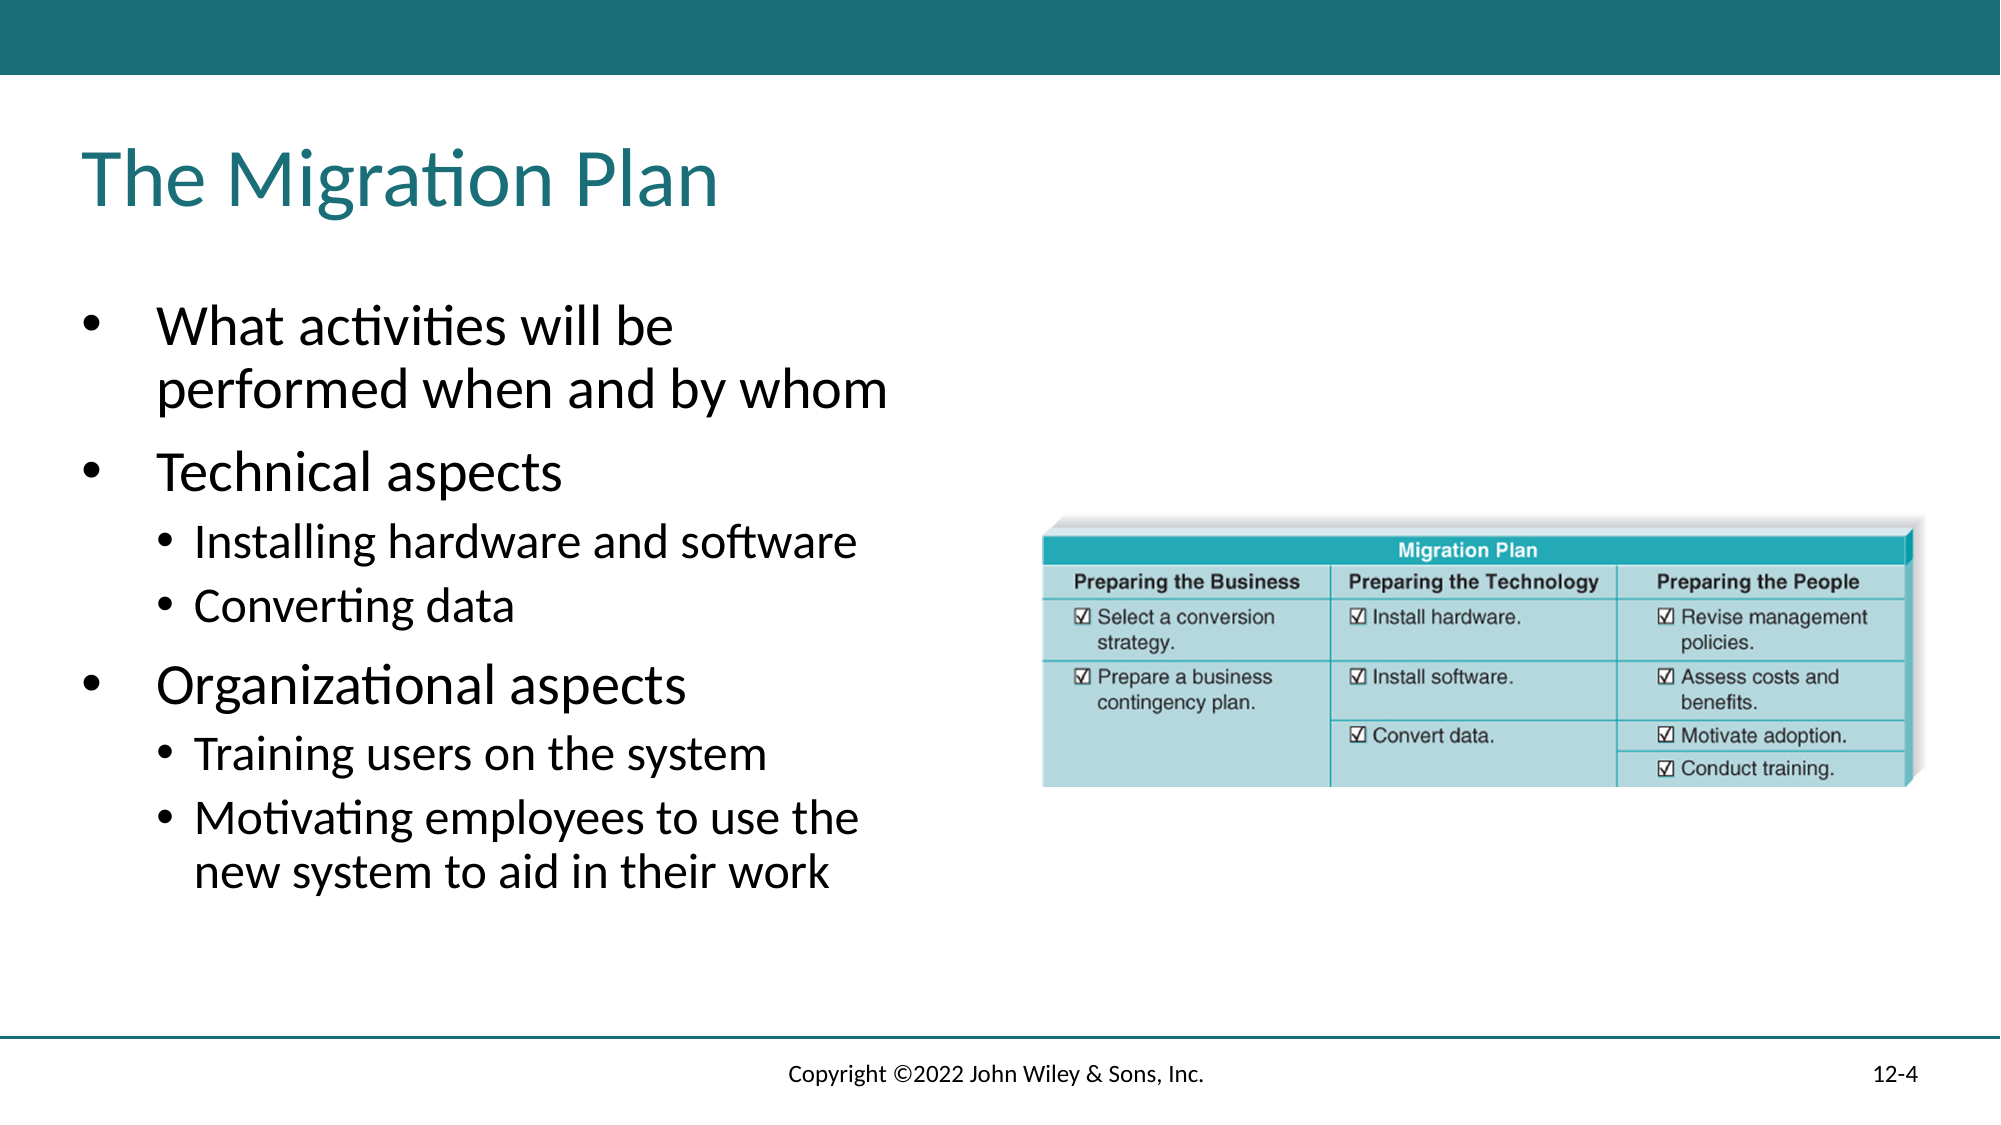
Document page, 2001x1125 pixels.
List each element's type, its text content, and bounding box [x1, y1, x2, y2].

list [1042, 513, 1926, 787]
title The Migration Plan [66, 127, 1934, 288]
slide_number 12-4 [1412, 1042, 1934, 1103]
list What activities will be performed when and by whom Technical aspects Installing hardware and software Converting data Organizational aspects Training users on the system Motivating employees to use the new system to aid in their work [66, 287, 950, 1013]
footer Copyright ©2022 John Wiley & Sons, Inc. [662, 1042, 1338, 1103]
